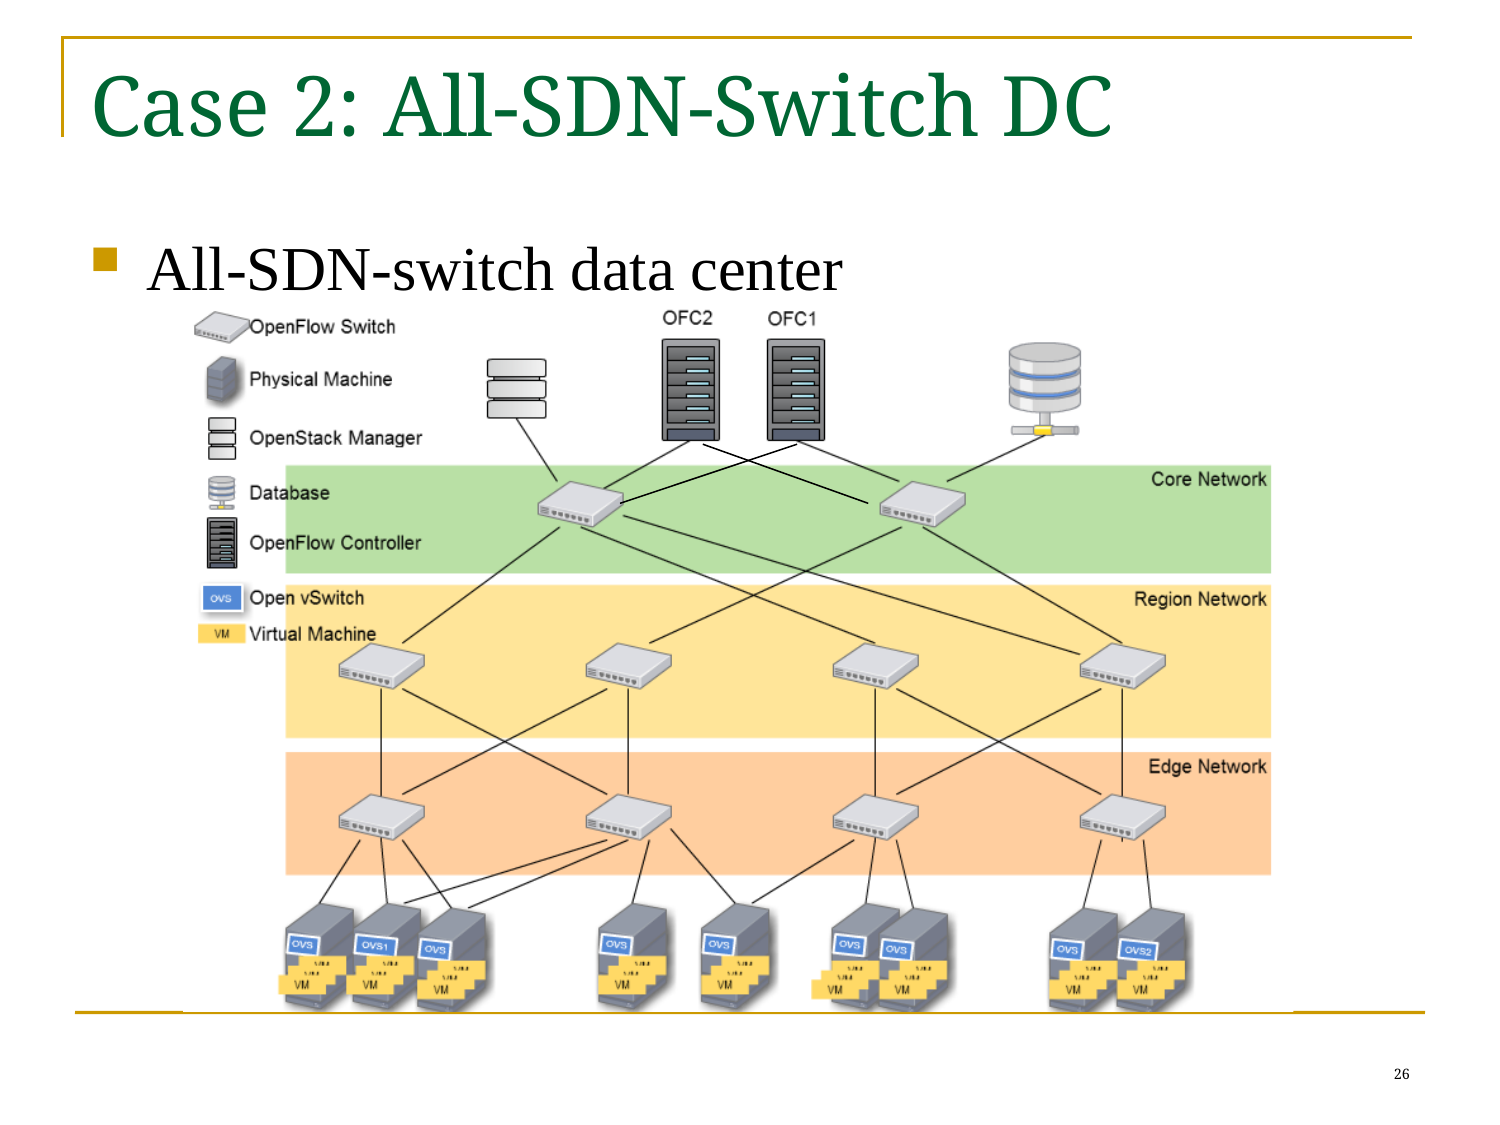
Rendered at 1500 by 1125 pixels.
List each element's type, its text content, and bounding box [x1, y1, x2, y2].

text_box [799, 444, 869, 504]
list All-SDN-switch data center [75, 220, 1425, 1006]
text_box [619, 444, 798, 504]
slide_number 26 [1074, 1023, 1426, 1100]
picture [182, 305, 1294, 1012]
title Case 2: All-SDN-Switch DC [75, 45, 1425, 220]
